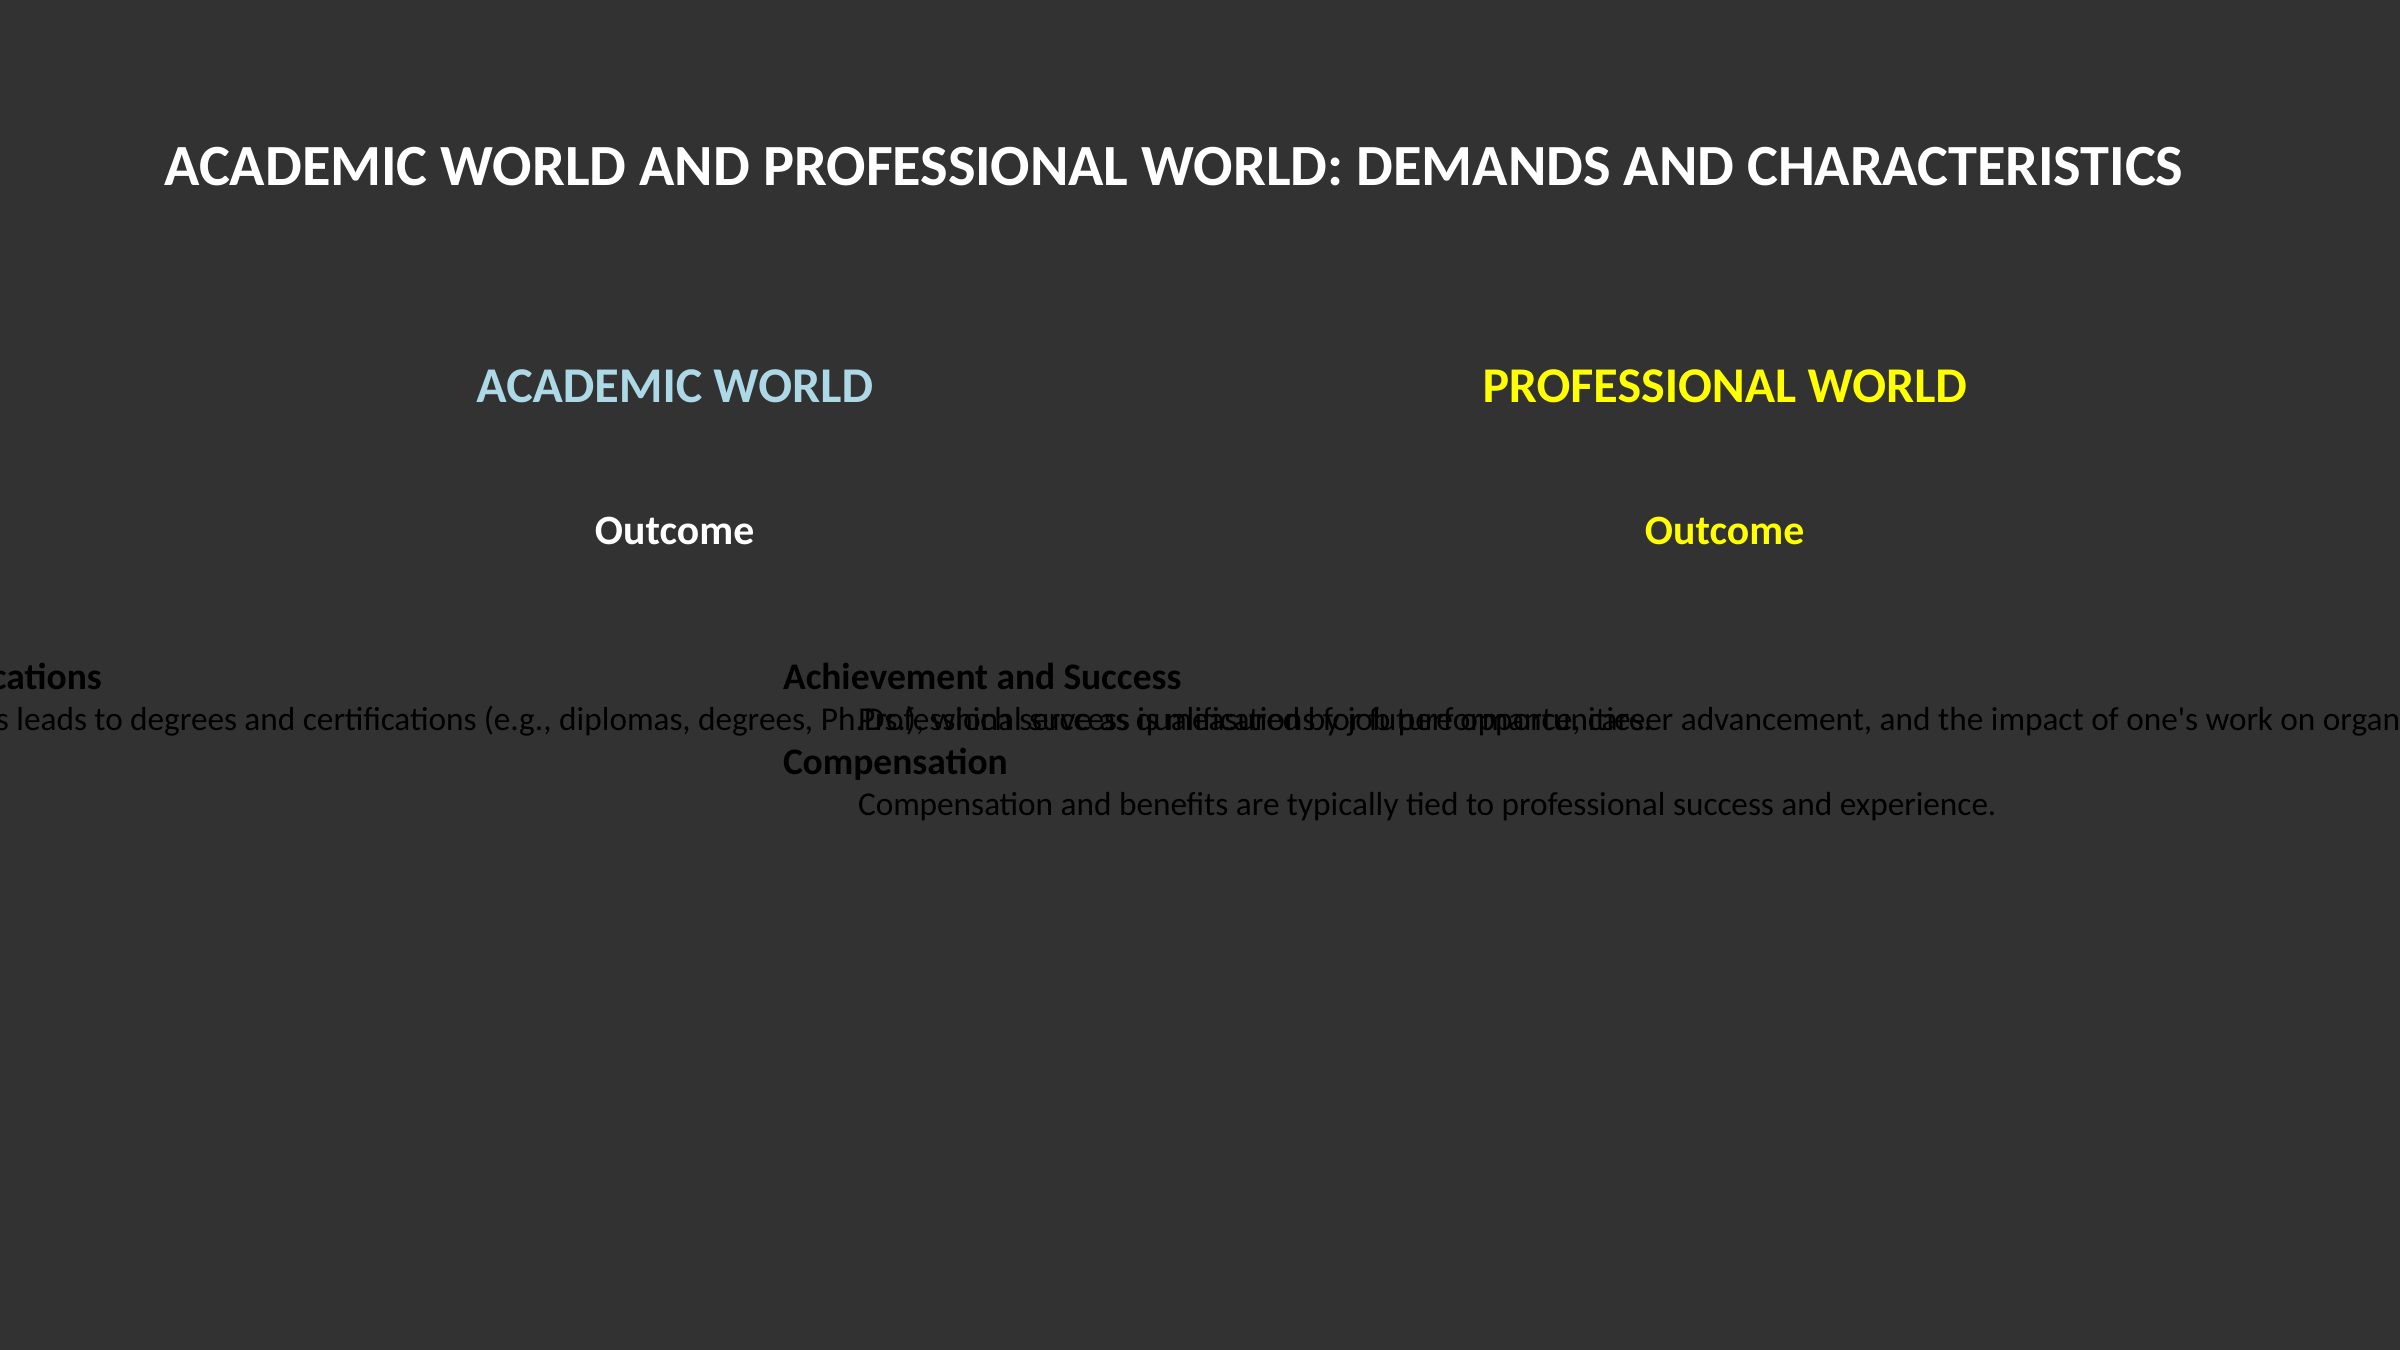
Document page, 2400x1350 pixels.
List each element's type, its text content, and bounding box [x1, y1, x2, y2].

text_box PROFESSIONAL WORLD [1467, 299, 1983, 420]
text_box Outcome [1630, 449, 1820, 560]
text_box ACADEMIC WORLD AND PROFESSIONAL WORLD: DEMANDS AND CHARACTERISTICS [149, 75, 2250, 205]
text_box Achievement and Success Professional success is measured by job performance, career advancement, and the impact of one's work on organizations and clients. Compensation Compensation and benefits are typically tied to professional success and experience. [768, 599, 2400, 830]
text_box Degrees and Certifications Academic success leads to degrees and certifications (e.g., diplomas, degrees, Ph.Ds.), which serve as qualifications for future opportunities. [0, 599, 768, 790]
text_box Outcome [580, 449, 770, 560]
text_box ACADEMIC WORLD [461, 299, 889, 420]
